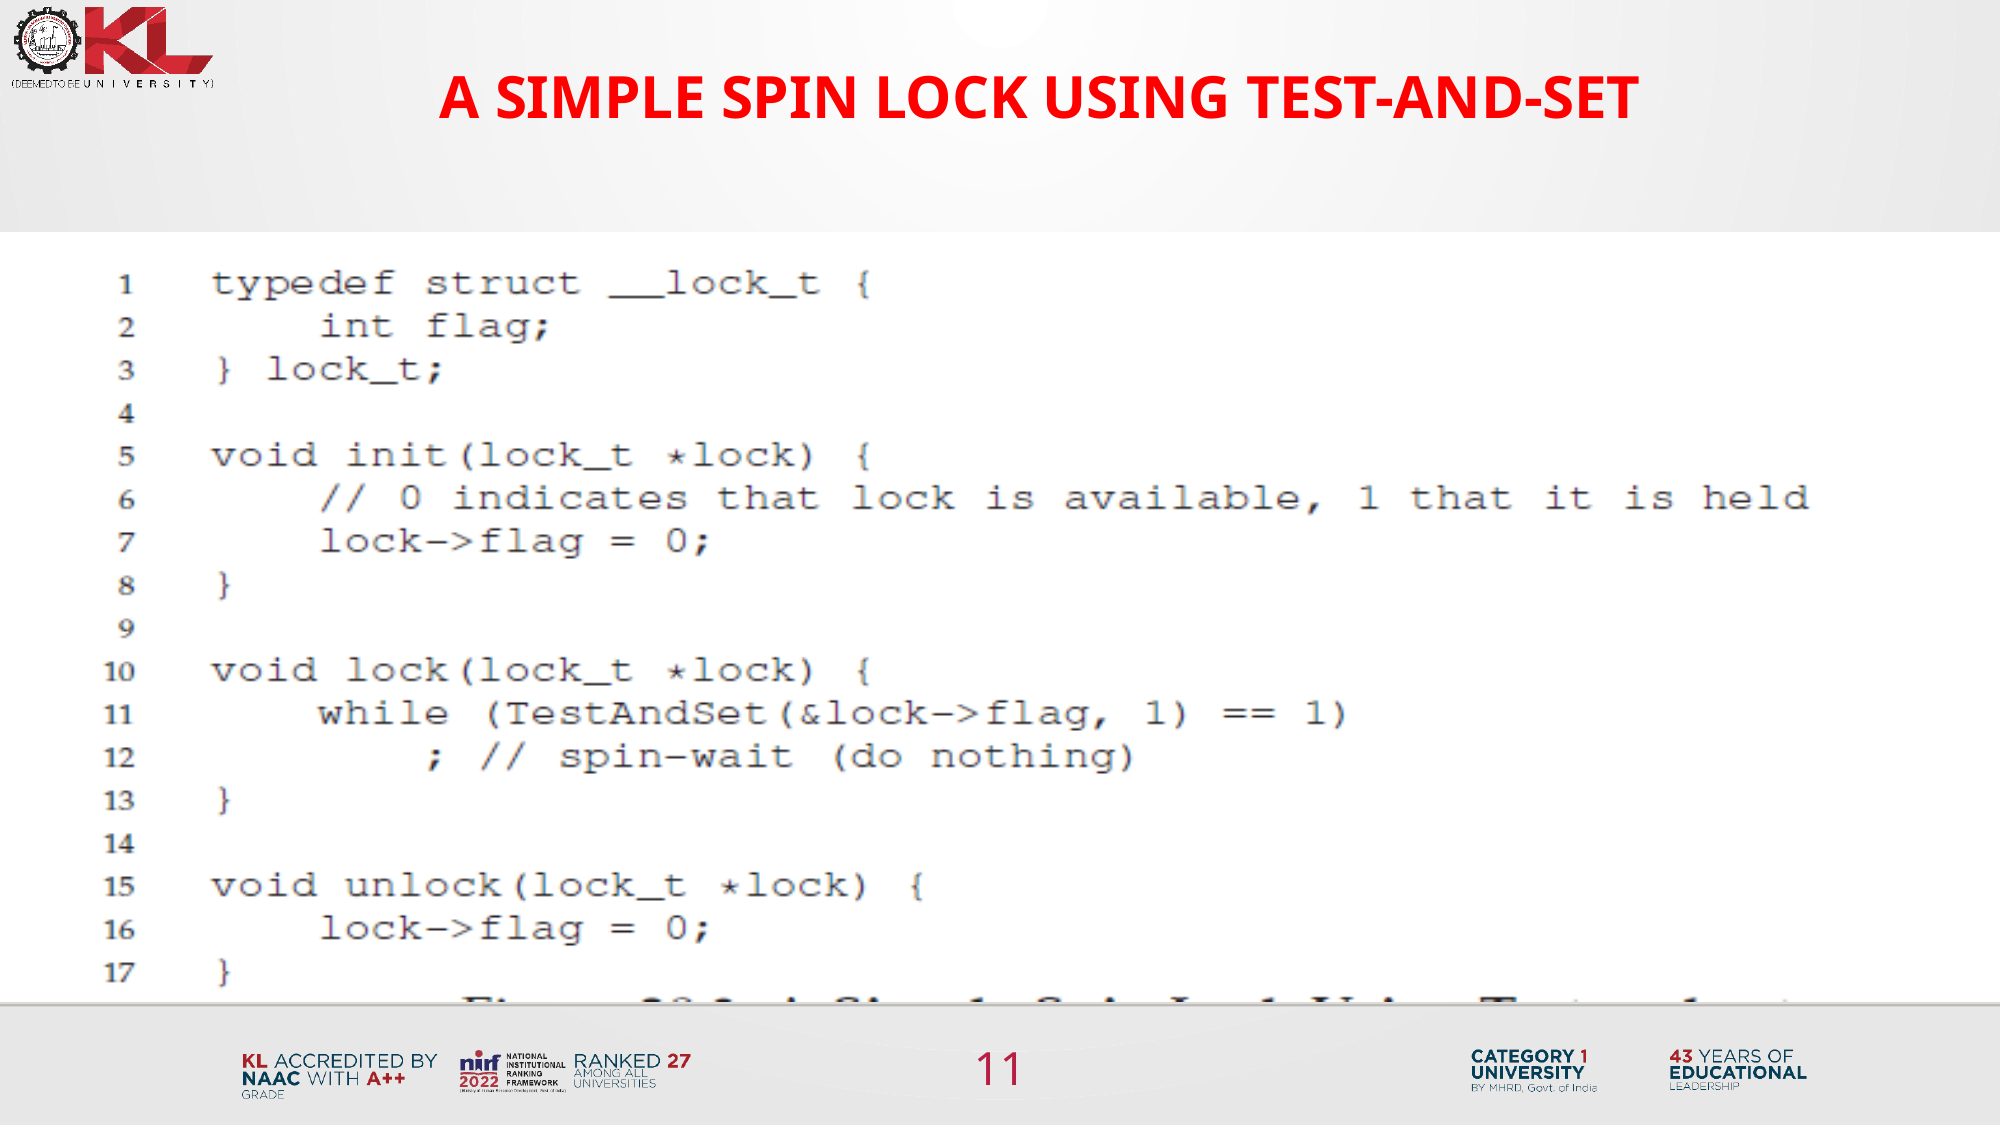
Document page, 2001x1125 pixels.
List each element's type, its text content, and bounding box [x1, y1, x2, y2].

picture [0, 232, 2000, 1002]
title A Simple Spin Lock using test-and-set [424, 60, 2000, 232]
picture [238, 1045, 716, 1103]
picture [12, 5, 213, 88]
slide_number 11 [933, 1031, 1067, 1115]
picture [1447, 1045, 1814, 1101]
